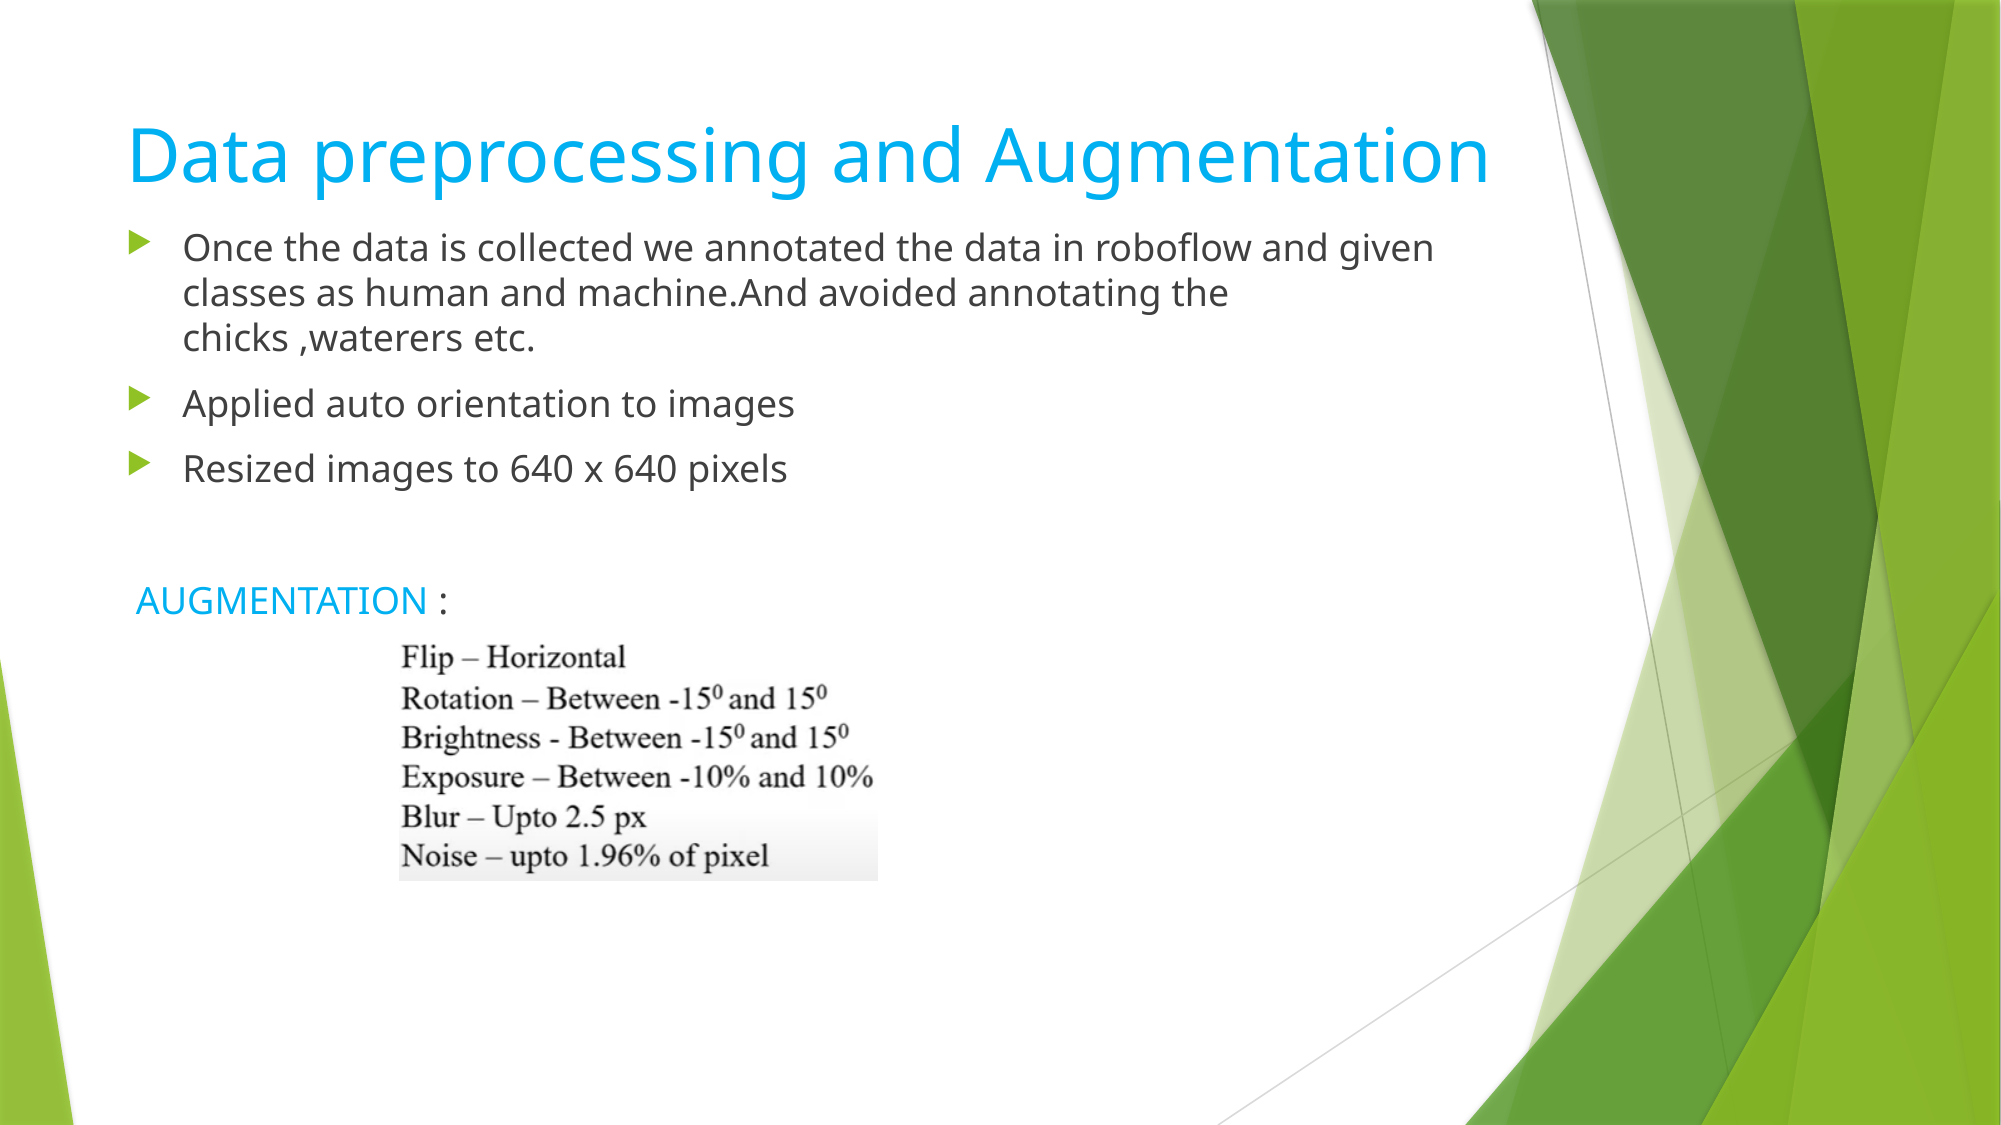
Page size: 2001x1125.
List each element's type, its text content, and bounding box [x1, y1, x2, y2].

title Data preprocessing and Augmentation [111, 99, 1522, 216]
list Once the data is collected we annotated the data in roboflow and given classes as human and machine.And avoided annotating the chicks ,waterers etc. Applied auto orientation to images Resized images to 640 x 640 pixels AUGMENTATION : [111, 216, 1522, 992]
picture [399, 640, 878, 881]
